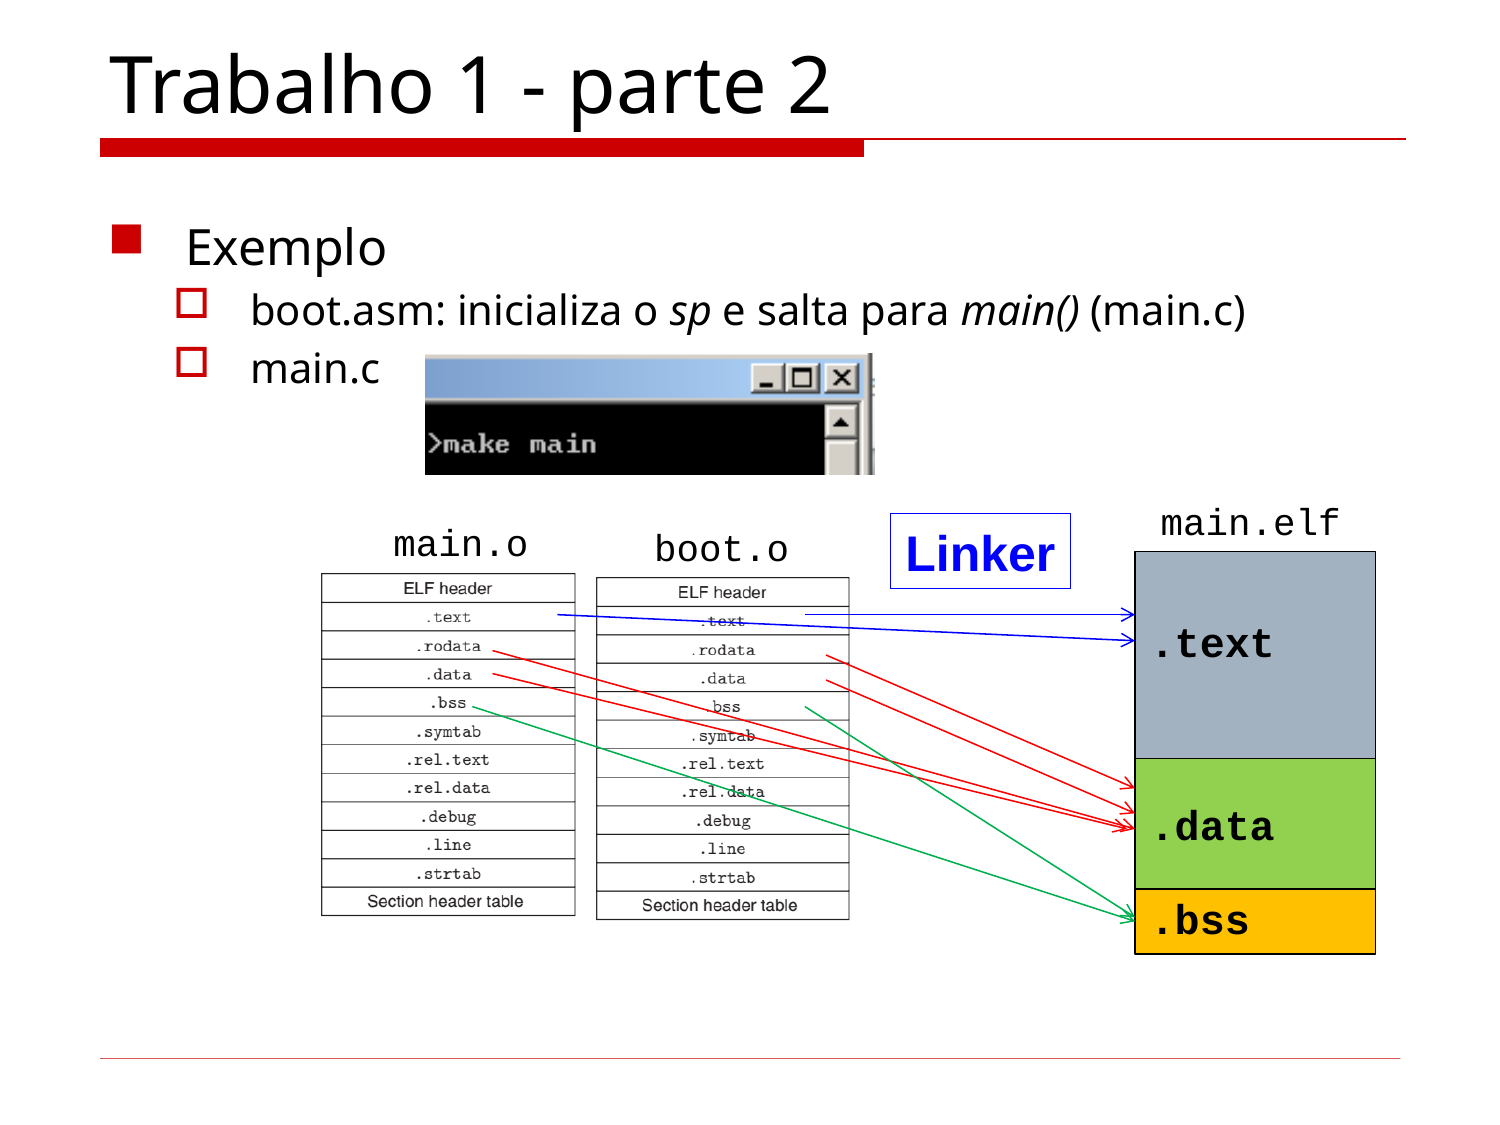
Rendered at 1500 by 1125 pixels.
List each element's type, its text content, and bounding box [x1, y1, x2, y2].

picture [593, 641, 850, 650]
title Trabalho 1 - parte 2 [94, 50, 1407, 138]
list Exemplo boot.asm: inicializa o sp e salta para main() (main.c) main.c [92, 208, 1500, 1046]
picture [593, 575, 850, 614]
text_box .bss [1135, 885, 1322, 950]
text_box main.elf [1145, 490, 1356, 551]
text_box [1135, 551, 1376, 758]
text_box Linker [890, 513, 1071, 589]
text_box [492, 650, 1136, 705]
text_box boot.o [639, 516, 805, 574]
text_box .text [1135, 607, 1322, 673]
picture [319, 571, 576, 919]
text_box [1141, 758, 1376, 888]
text_box [1135, 888, 1376, 954]
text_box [472, 706, 1136, 929]
text_box .data [1141, 791, 1322, 857]
picture [424, 353, 875, 475]
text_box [557, 614, 1136, 641]
text_box main.o [378, 511, 544, 570]
